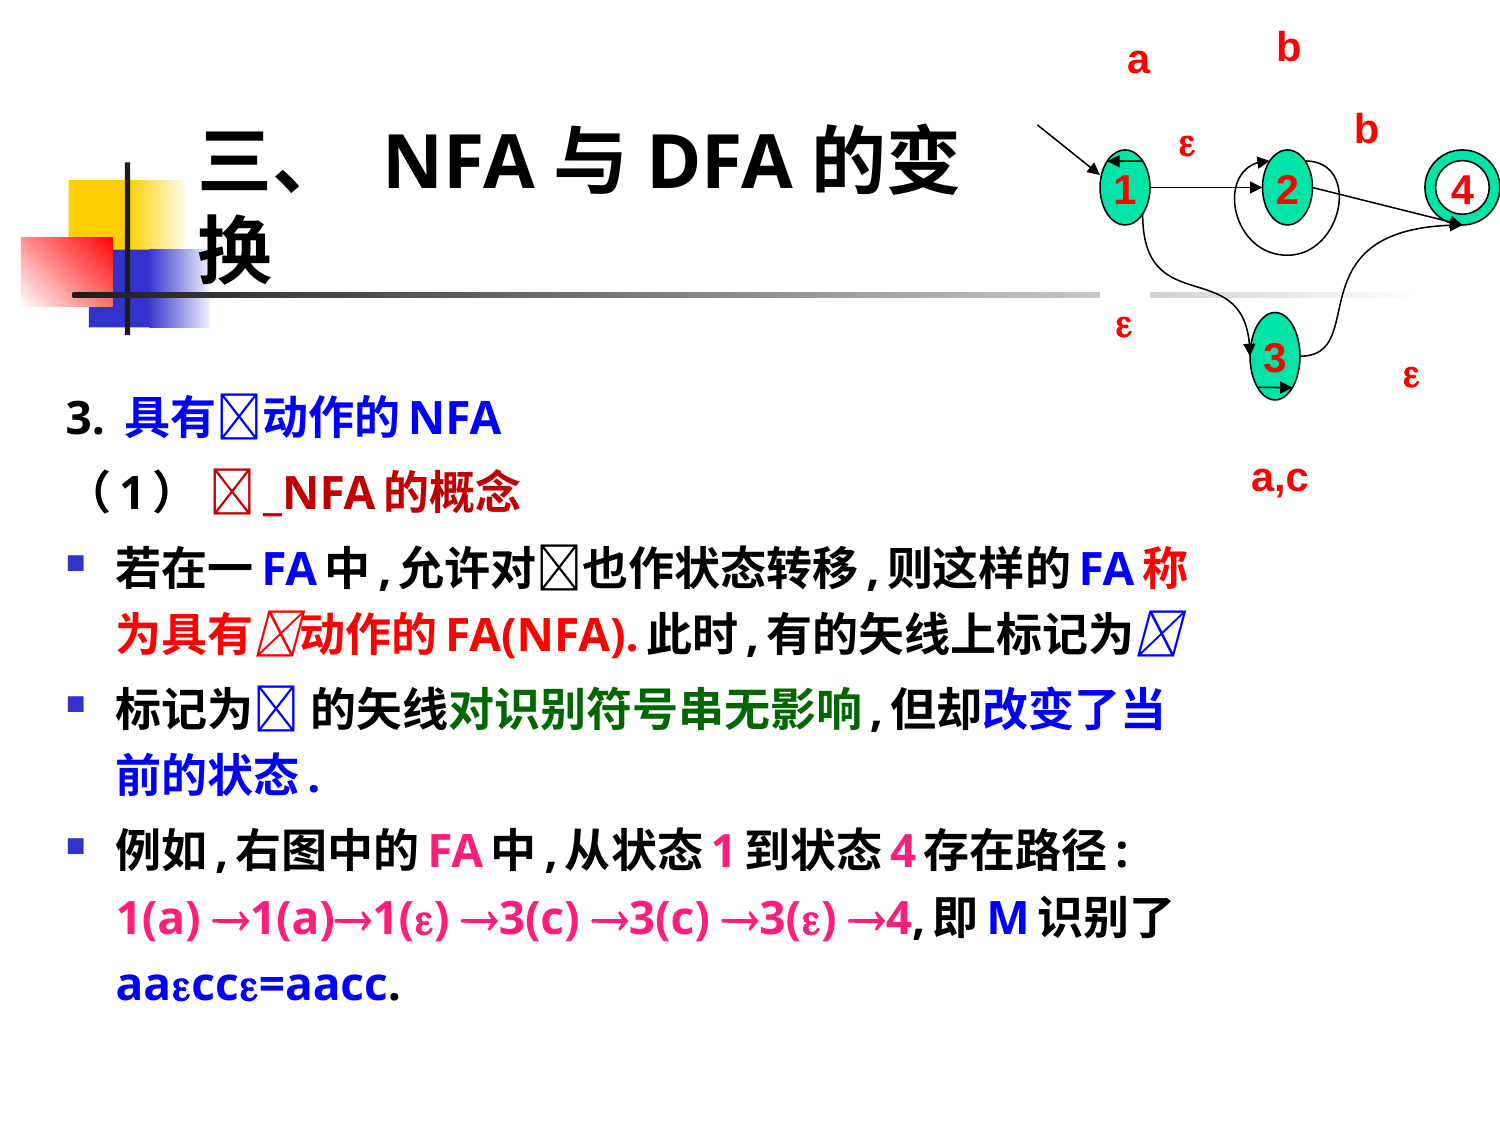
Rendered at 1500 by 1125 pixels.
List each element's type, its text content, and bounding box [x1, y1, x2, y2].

list 3. 具有动作的NFA （1） _NFA的概念 若在一FA中,允许对也作状态转移,则这样的FA称为具有动作的FA(NFA).此时,有的矢线上标记为 标记为 的矢线对识别符号串无影响,但却改变了当前的状态. 例如,右图中的FA中,从状态1到状态4存在路径: 1(a) 1(a)1() 3(c) 3(c) 3() 4,即M识别了aacc=aacc. [50, 369, 1211, 1071]
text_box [1037, 12, 1500, 508]
text_box 三、 NFA与DFA的变换 [182, 128, 1000, 279]
